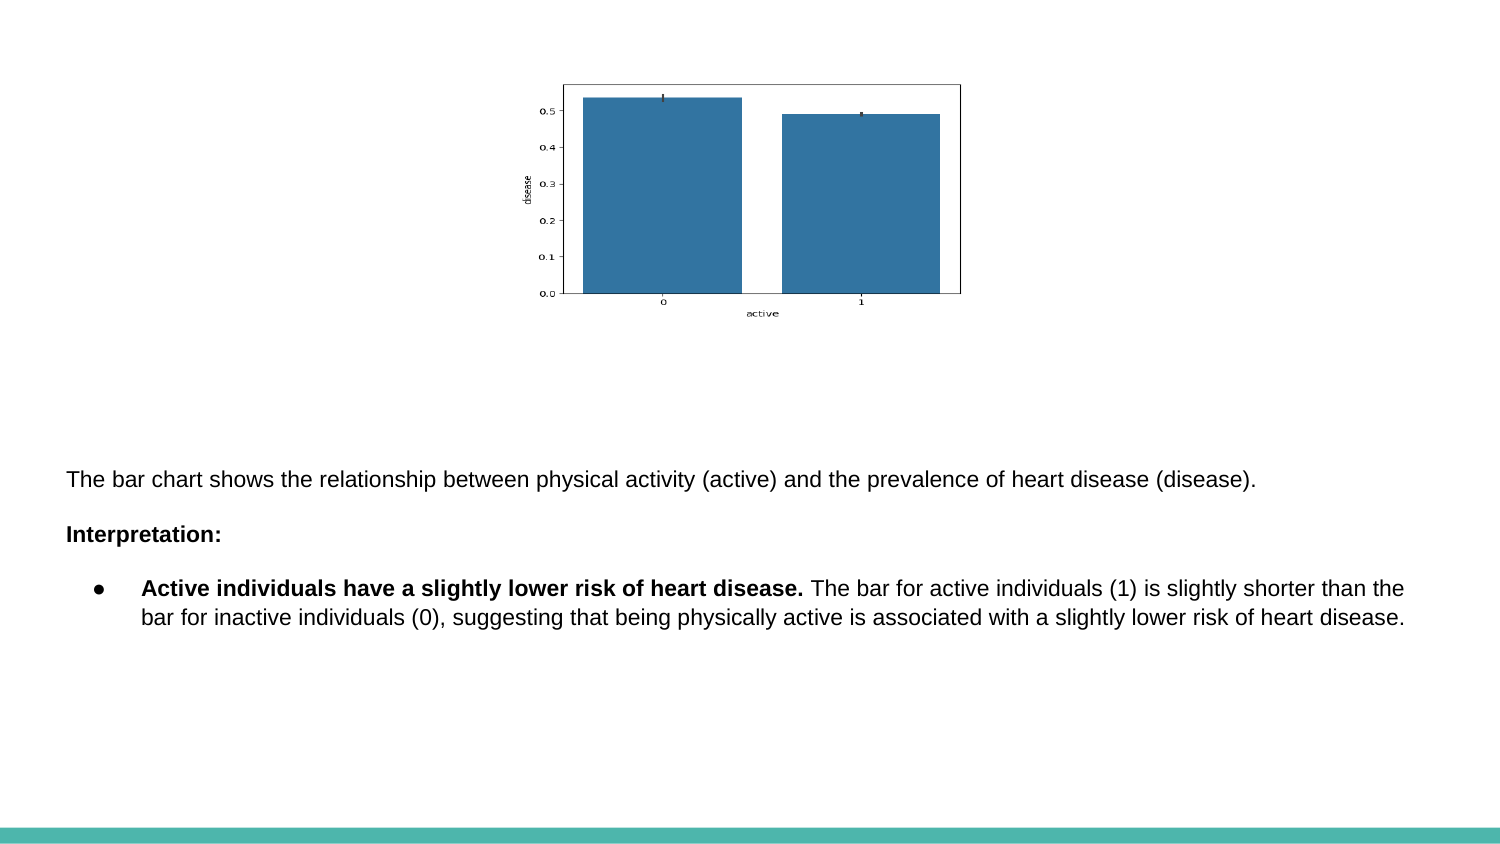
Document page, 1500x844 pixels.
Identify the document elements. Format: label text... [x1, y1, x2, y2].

list The bar chart shows the relationship between physical activity (active) and the prevalence of heart disease (disease). Interpretation: Active individuals have a slightly lower risk of heart disease. The bar for active individuals (1) is slightly shorter than the bar for inactive individuals (0), suggesting that being physically active is associated with a slightly lower risk of heart disease. [51, 121, 1449, 750]
picture [514, 79, 968, 324]
